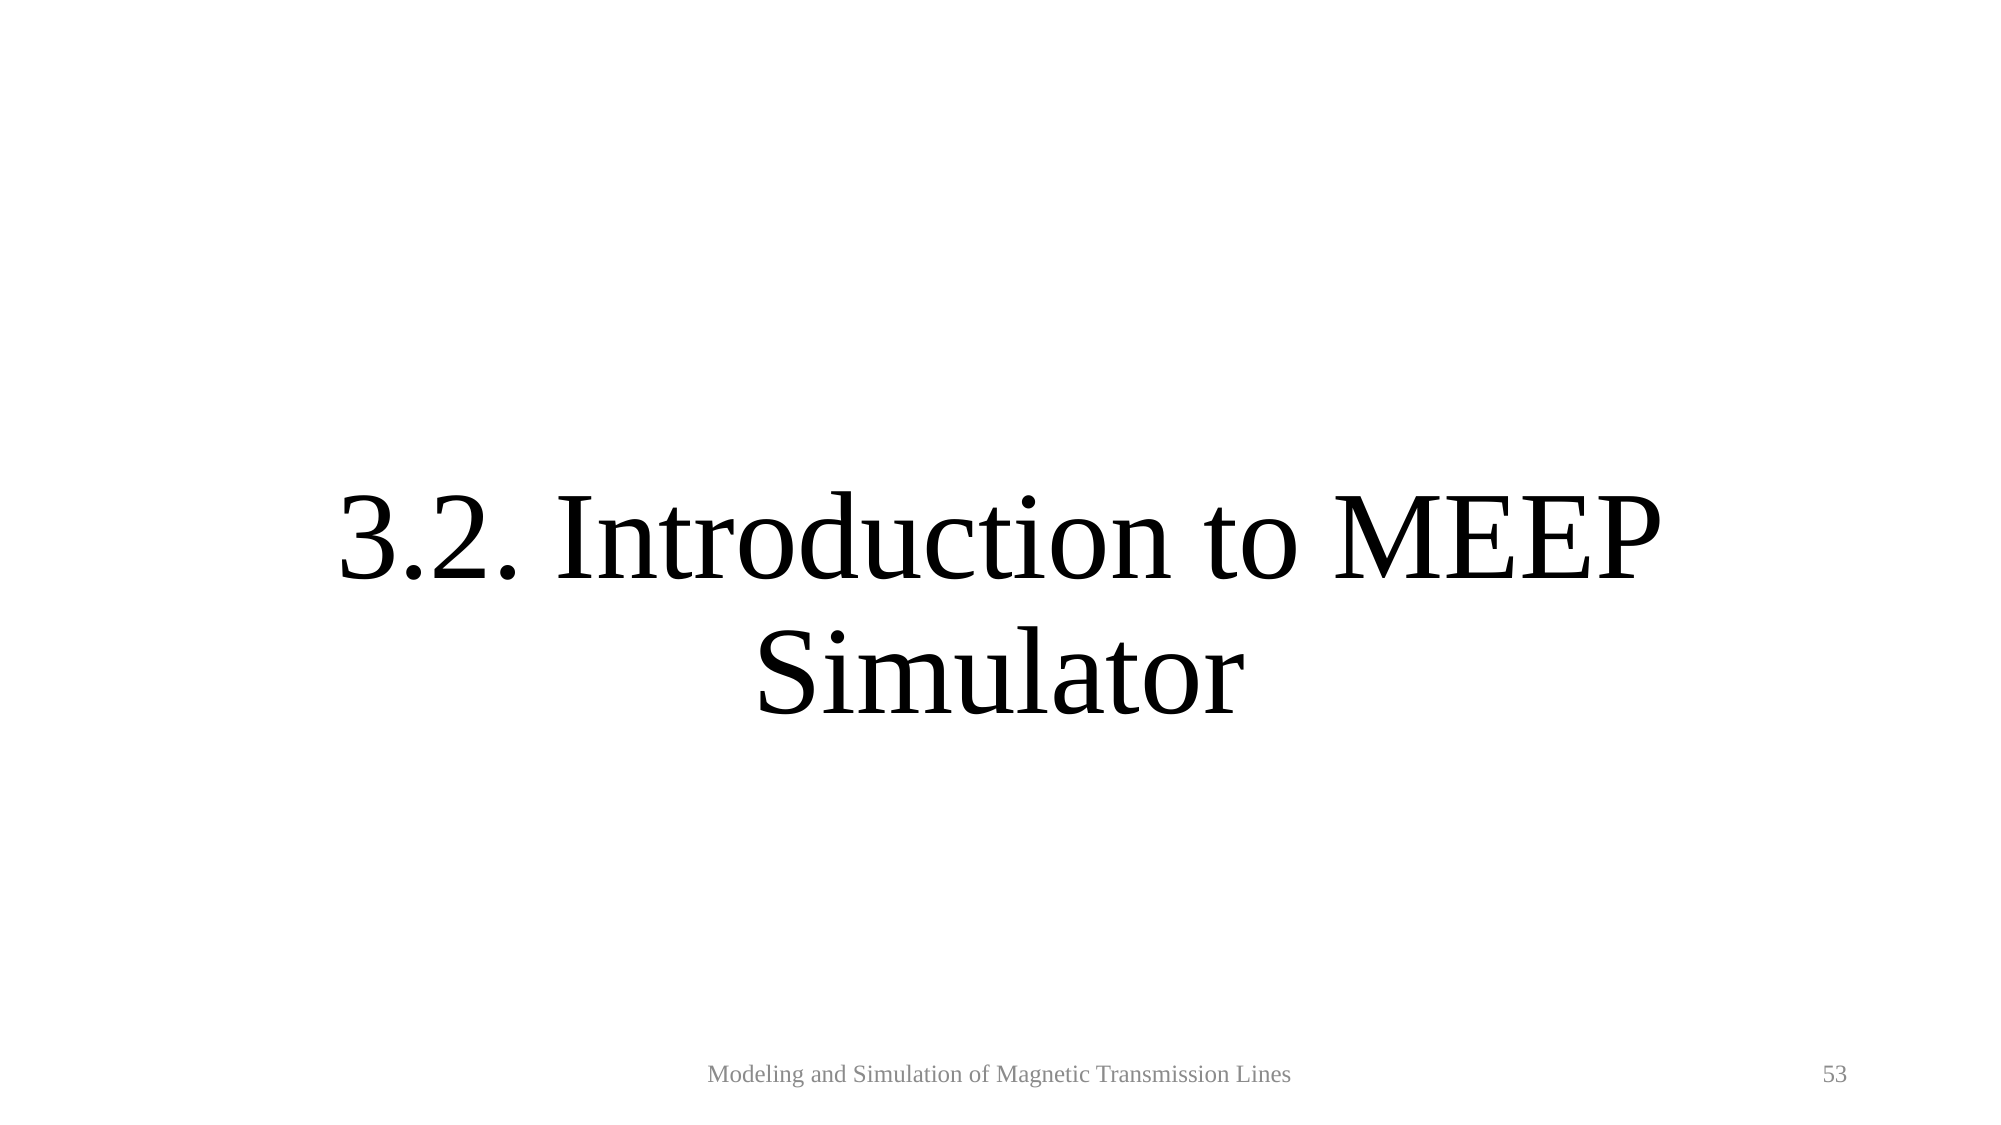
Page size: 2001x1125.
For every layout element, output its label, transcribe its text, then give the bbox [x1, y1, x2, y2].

footer Modeling and Simulation of Magnetic Transmission Lines [662, 1042, 1338, 1103]
title 3.2. Introduction to MEEP Simulator [136, 280, 1862, 749]
slide_number 53 [1412, 1042, 1863, 1103]
